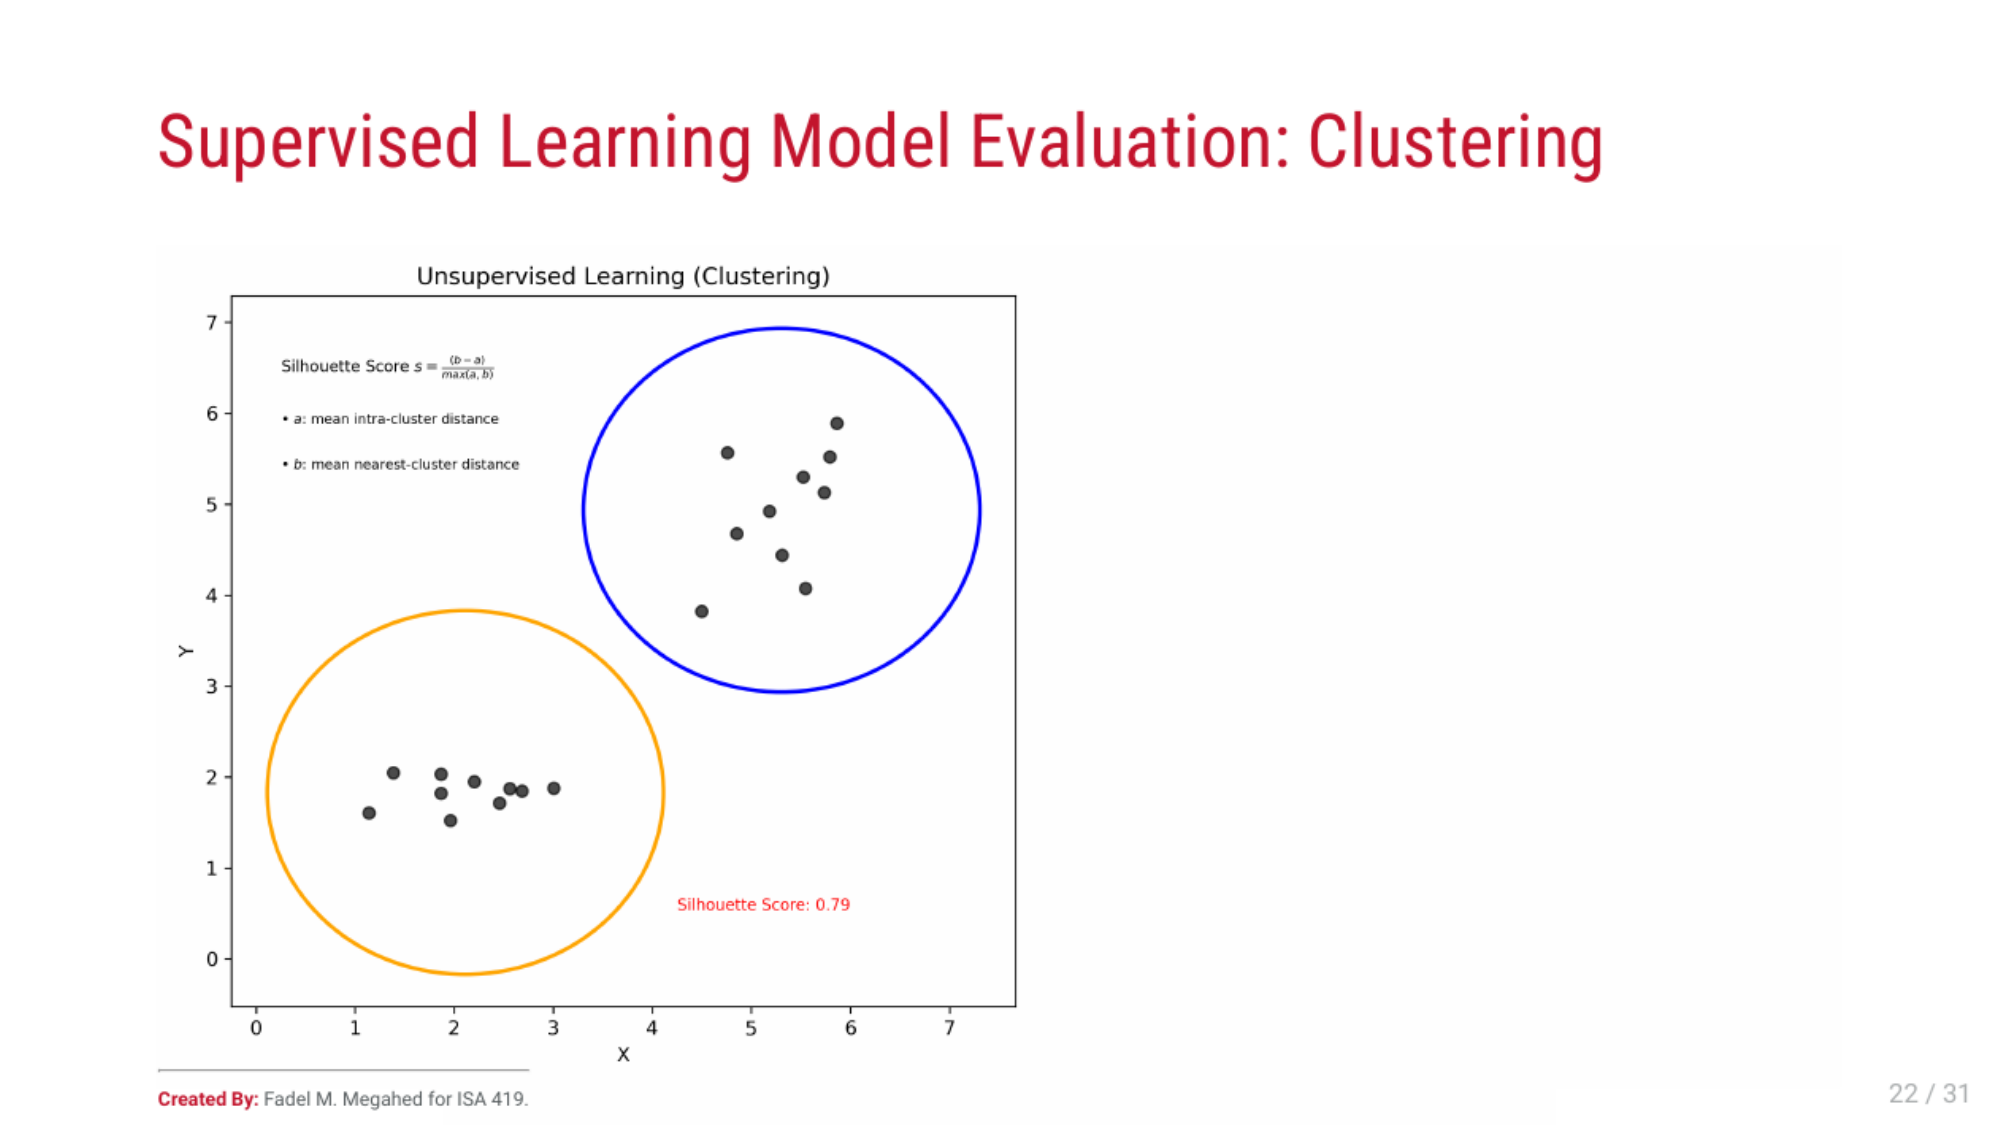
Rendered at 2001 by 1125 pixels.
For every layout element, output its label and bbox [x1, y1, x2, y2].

list [0, 0, 2000, 1125]
